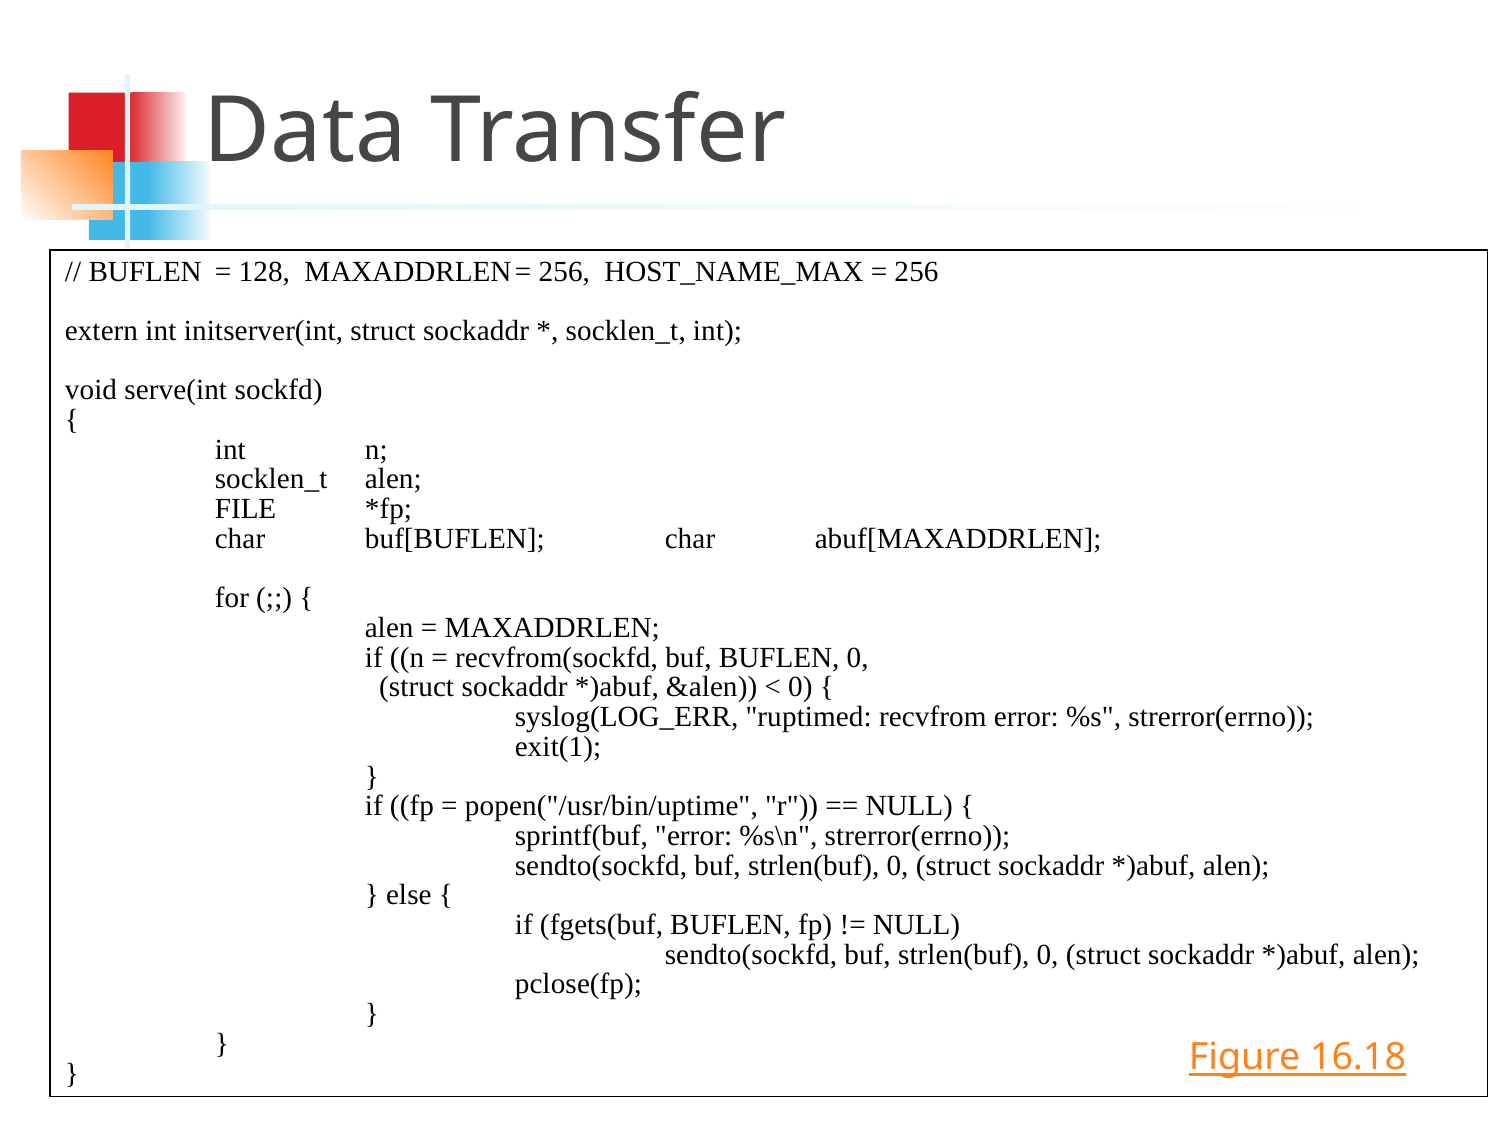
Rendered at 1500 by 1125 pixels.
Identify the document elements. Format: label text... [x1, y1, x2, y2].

text_box // BUFLEN = 128, MAXADDRLEN = 256, HOST_NAME_MAX = 256 extern int initserver(int, struct sockaddr *, socklen_t, int); void serve(int sockfd) { int n; socklen_t alen; FILE *fp; char buf[BUFLEN]; char abuf[MAXADDRLEN]; for (;;) { alen = MAXADDRLEN; if ((n = recvfrom(sockfd, buf, BUFLEN, 0, (struct sockaddr *)abuf, &alen)) < 0) { syslog(LOG_ERR, "ruptimed: recvfrom error: %s", strerror(errno)); exit(1); } if ((fp = popen("/usr/bin/uptime", "r")) == NULL) { sprintf(buf, "error: %s\n", strerror(errno)); sendto(sockfd, buf, strlen(buf), 0, (struct sockaddr *)abuf, alen); } else { if (fgets(buf, BUFLEN, fp) != NULL) sendto(sockfd, buf, strlen(buf), 0, (struct sockaddr *)abuf, alen); pclose(fp); } } } [49, 249, 1488, 1097]
title Data Transfer [188, 34, 1468, 188]
text_box Figure 16.18 [1174, 1024, 1422, 1091]
